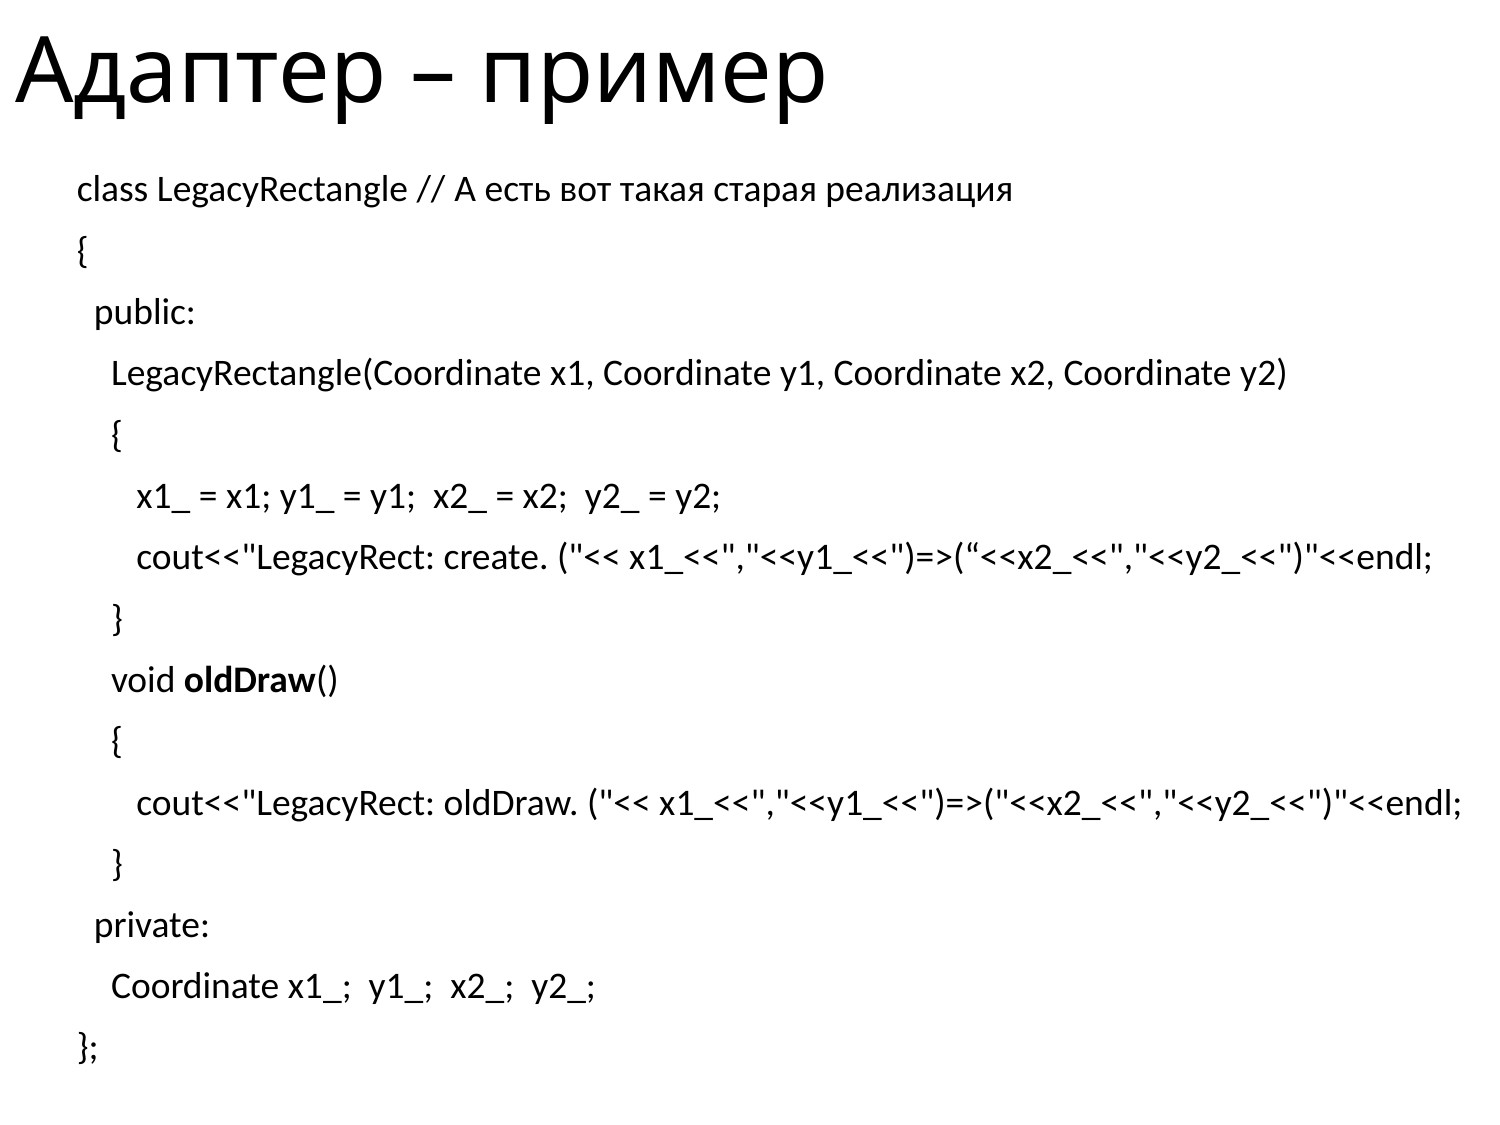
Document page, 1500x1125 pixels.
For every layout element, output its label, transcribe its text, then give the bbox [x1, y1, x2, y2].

list class LegacyRectangle // А есть вот такая старая реализация { public: LegacyRectangle(Coordinate x1, Coordinate y1, Coordinate x2, Coordinate y2) { x1_ = x1; y1_ = y1; x2_ = x2; y2_ = y2; cout<<"LegacyRect: create. ("<< x1_<<","<<y1_<<")=>(“<<x2_<<","<<y2_<<")"<<endl; } void oldDraw() { cout<<"LegacyRect: oldDraw. ("<< x1_<<","<<y1_<<")=>("<<x2_<<","<<y2_<<")"<<endl; } private: Coordinate x1_; y1_; x2_; y2_; }; [61, 162, 1500, 1109]
list [823, 391, 1397, 1109]
title Адаптер – пример [0, 0, 1294, 146]
